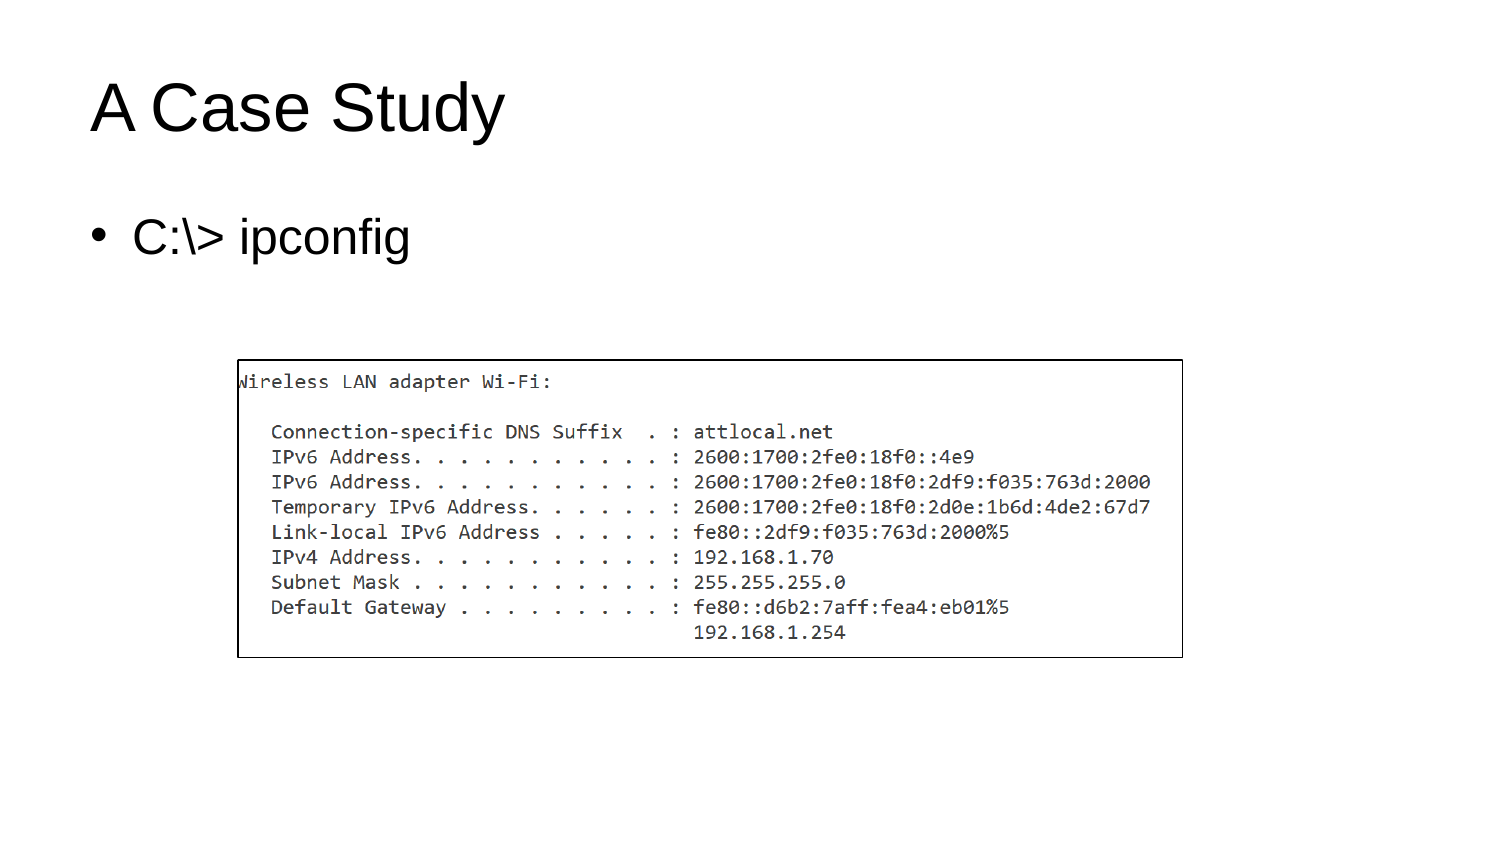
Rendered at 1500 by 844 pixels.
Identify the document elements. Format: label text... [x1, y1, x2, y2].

title A Case Study [75, 33, 1425, 175]
picture [237, 359, 1184, 658]
list C:\> ipconfig [75, 196, 1425, 754]
